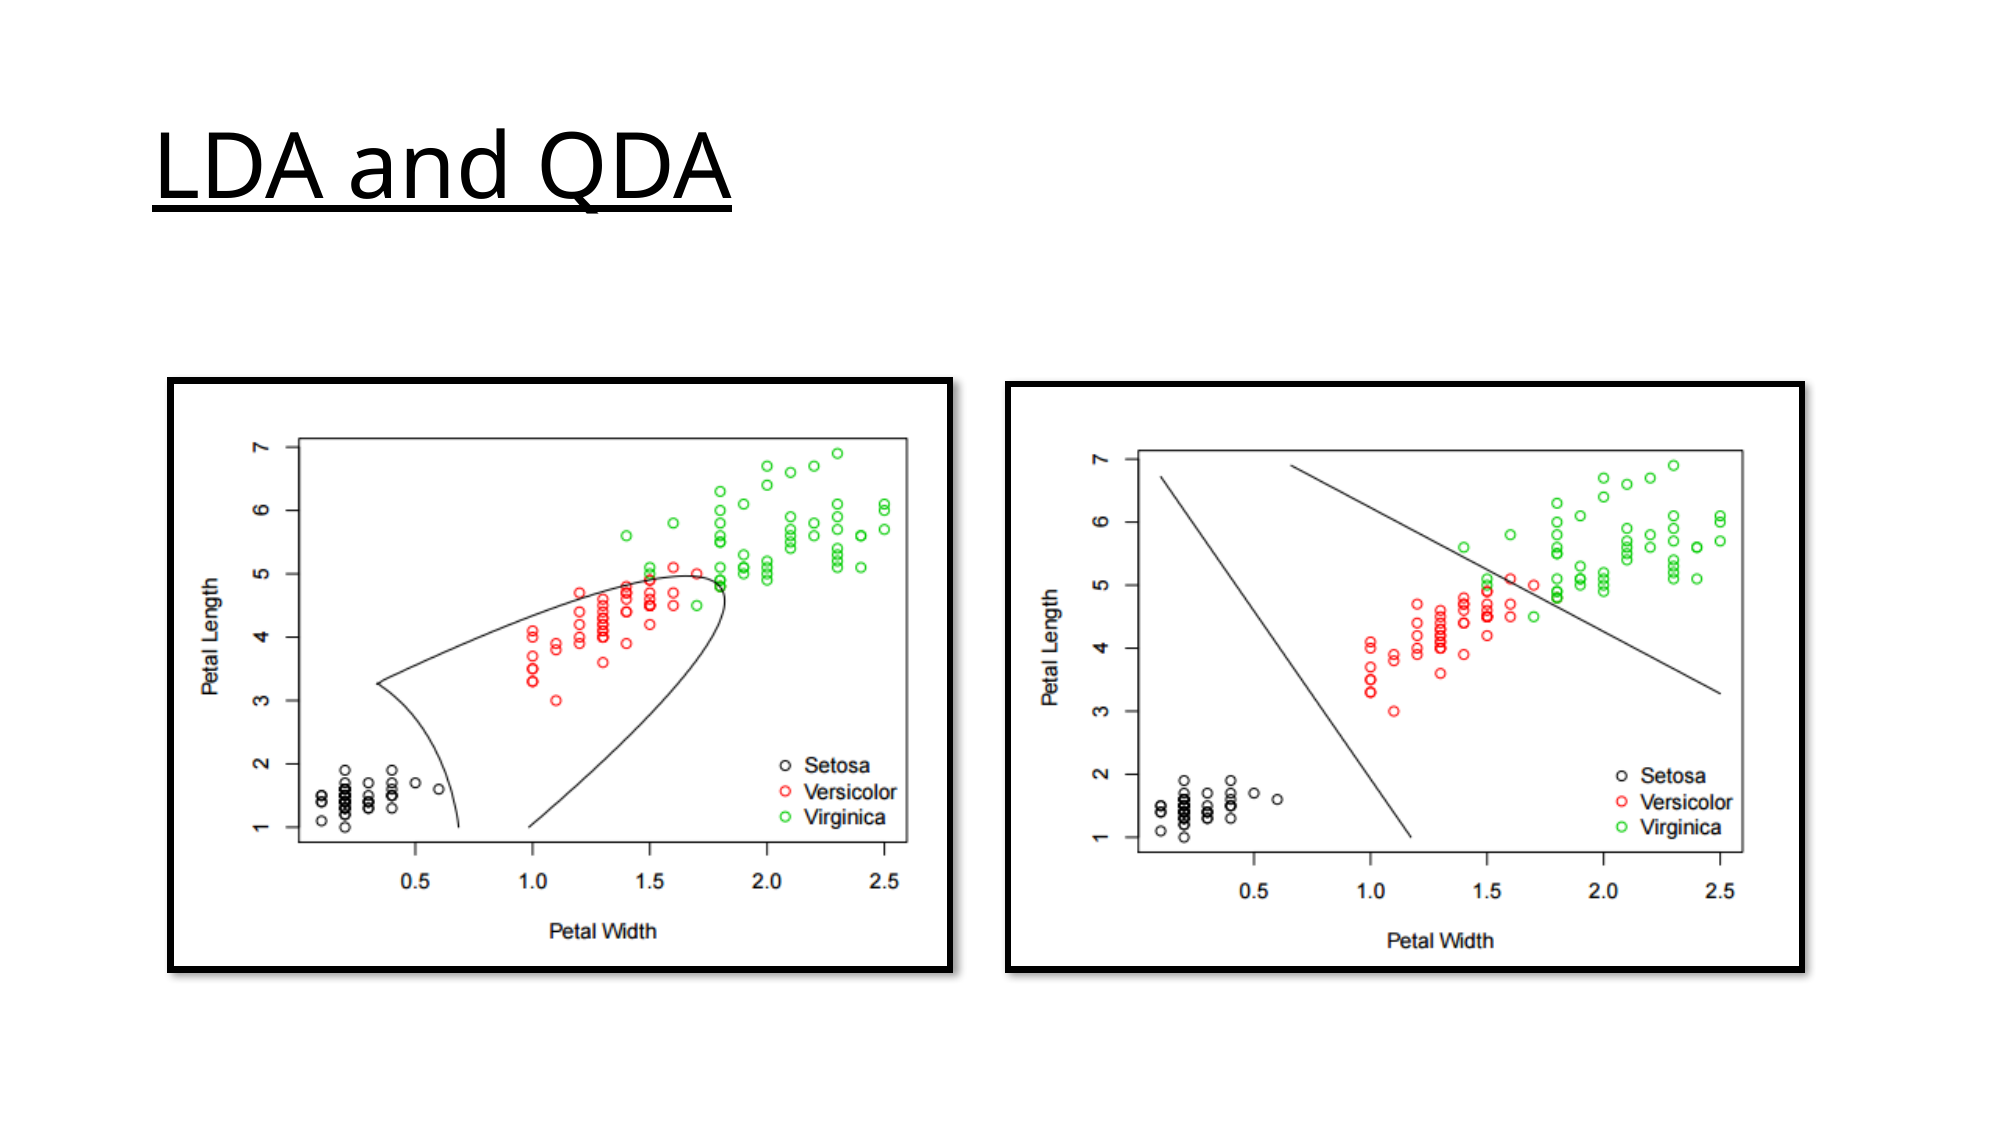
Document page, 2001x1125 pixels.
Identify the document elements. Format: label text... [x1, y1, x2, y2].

title LDA and QDA [137, 59, 1863, 278]
picture [173, 383, 948, 967]
picture [1010, 386, 1799, 967]
